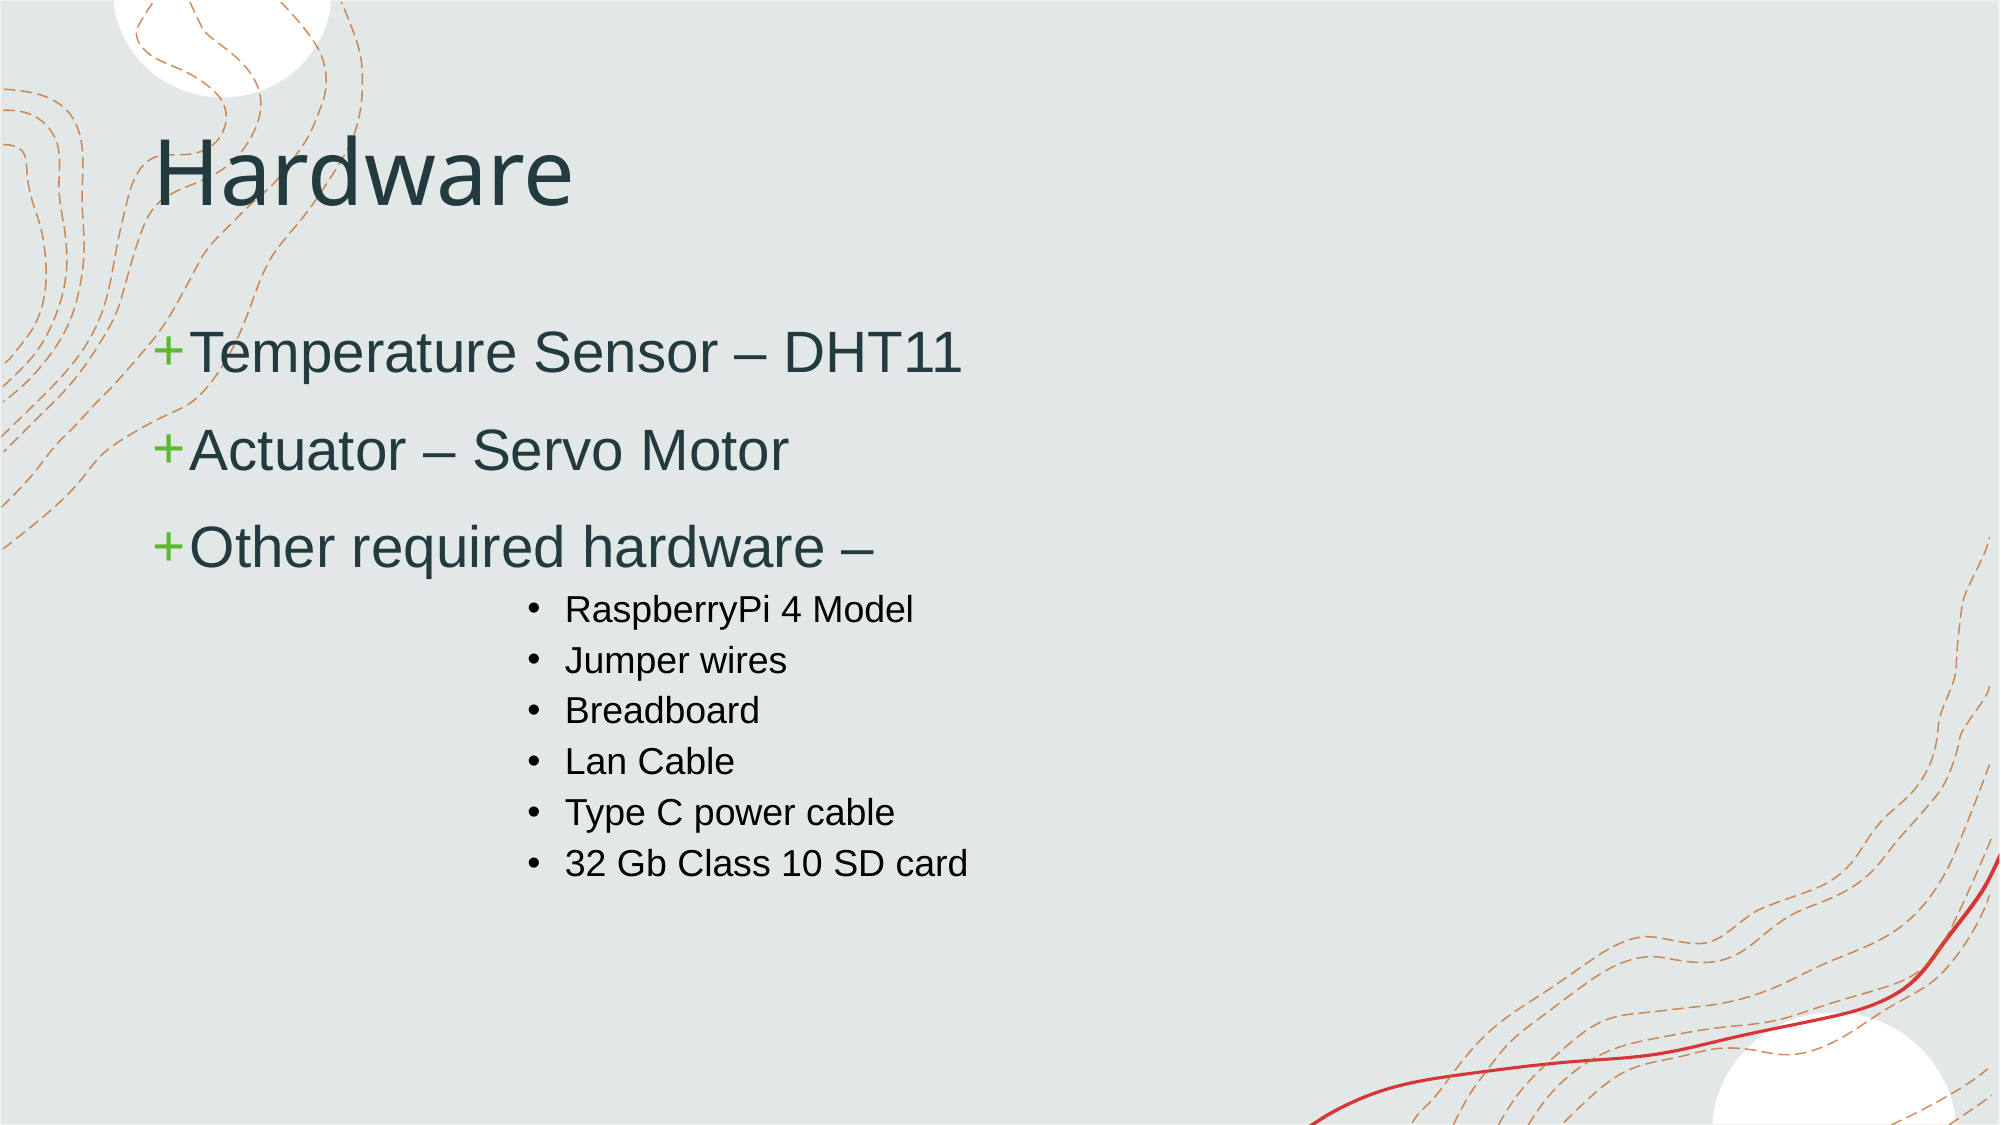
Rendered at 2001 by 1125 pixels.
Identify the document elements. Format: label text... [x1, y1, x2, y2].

list Temperature Sensor – DHT11 Actuator – Servo Motor Other required hardware – RaspberryPi 4 Model Jumper wires Breadboard Lan Cable Type C power cable 32 Gb Class 10 SD card [137, 299, 1863, 1014]
title Hardware [137, 59, 1863, 278]
